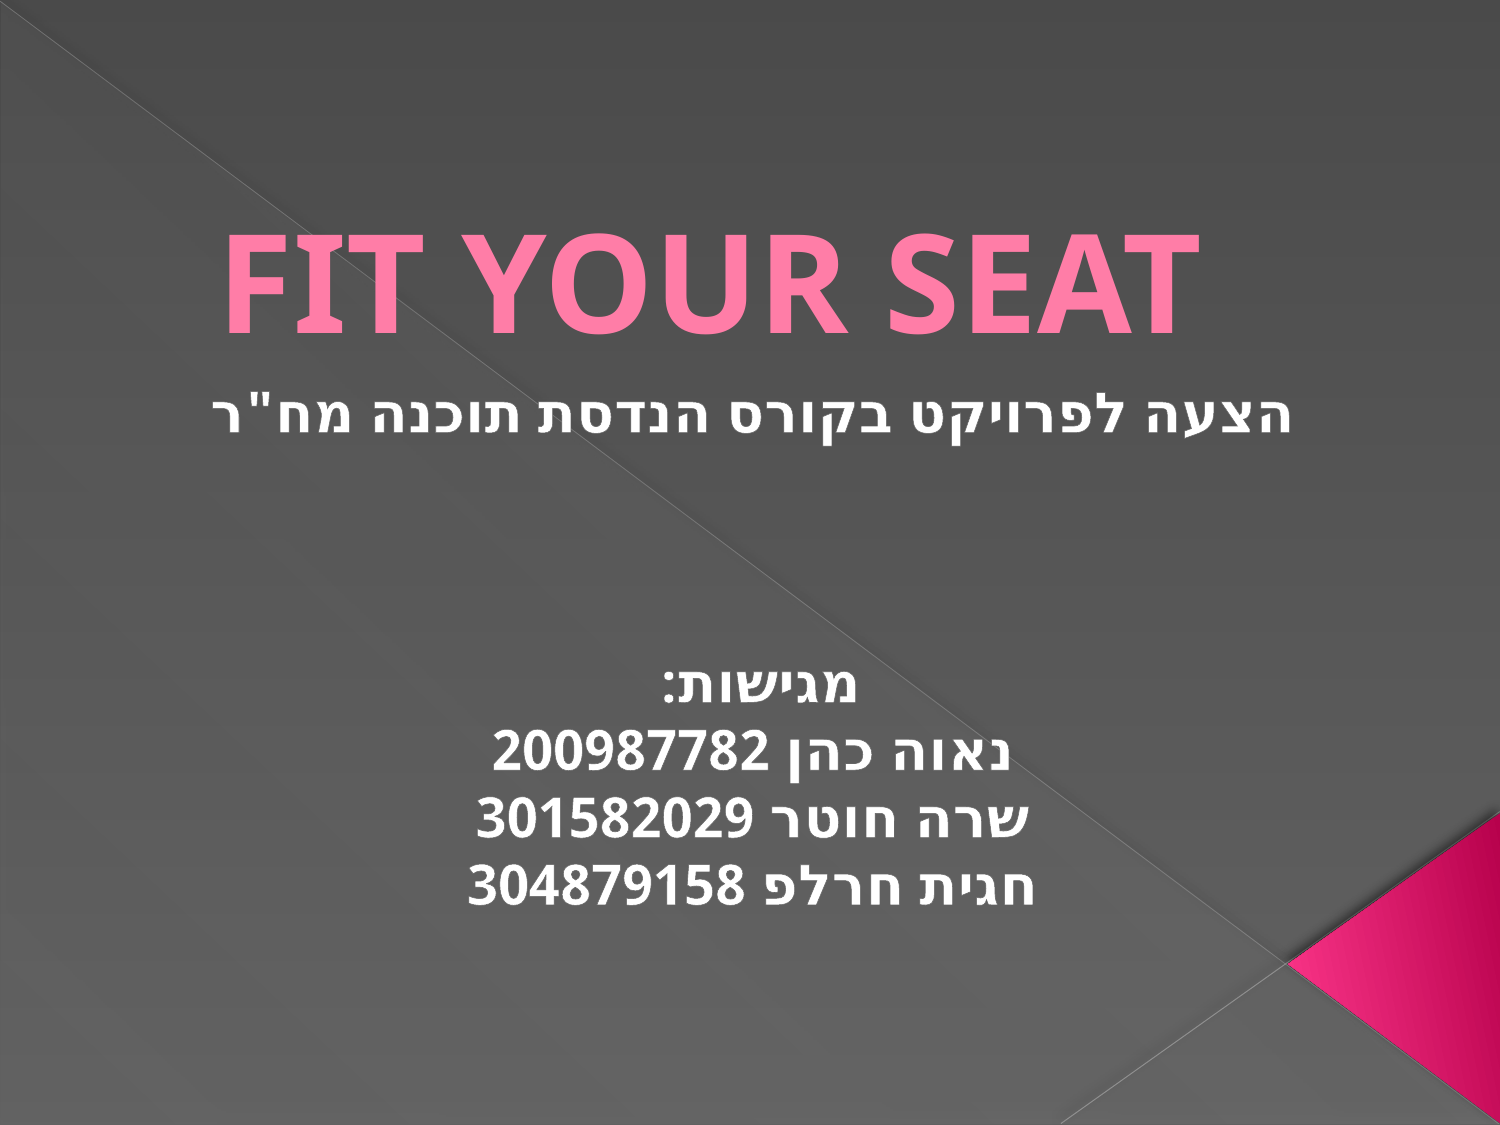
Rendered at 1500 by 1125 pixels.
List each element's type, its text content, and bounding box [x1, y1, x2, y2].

title FIT YOUR SEAT [88, 127, 1412, 369]
subtitle הצעה לפרויקט בקורס הנדסת תוכנה מח"ר מגישות: נאוה כהן 200987782 שרה חוטר 301582029 חגית חרלפ 304879158 [88, 369, 1412, 929]
